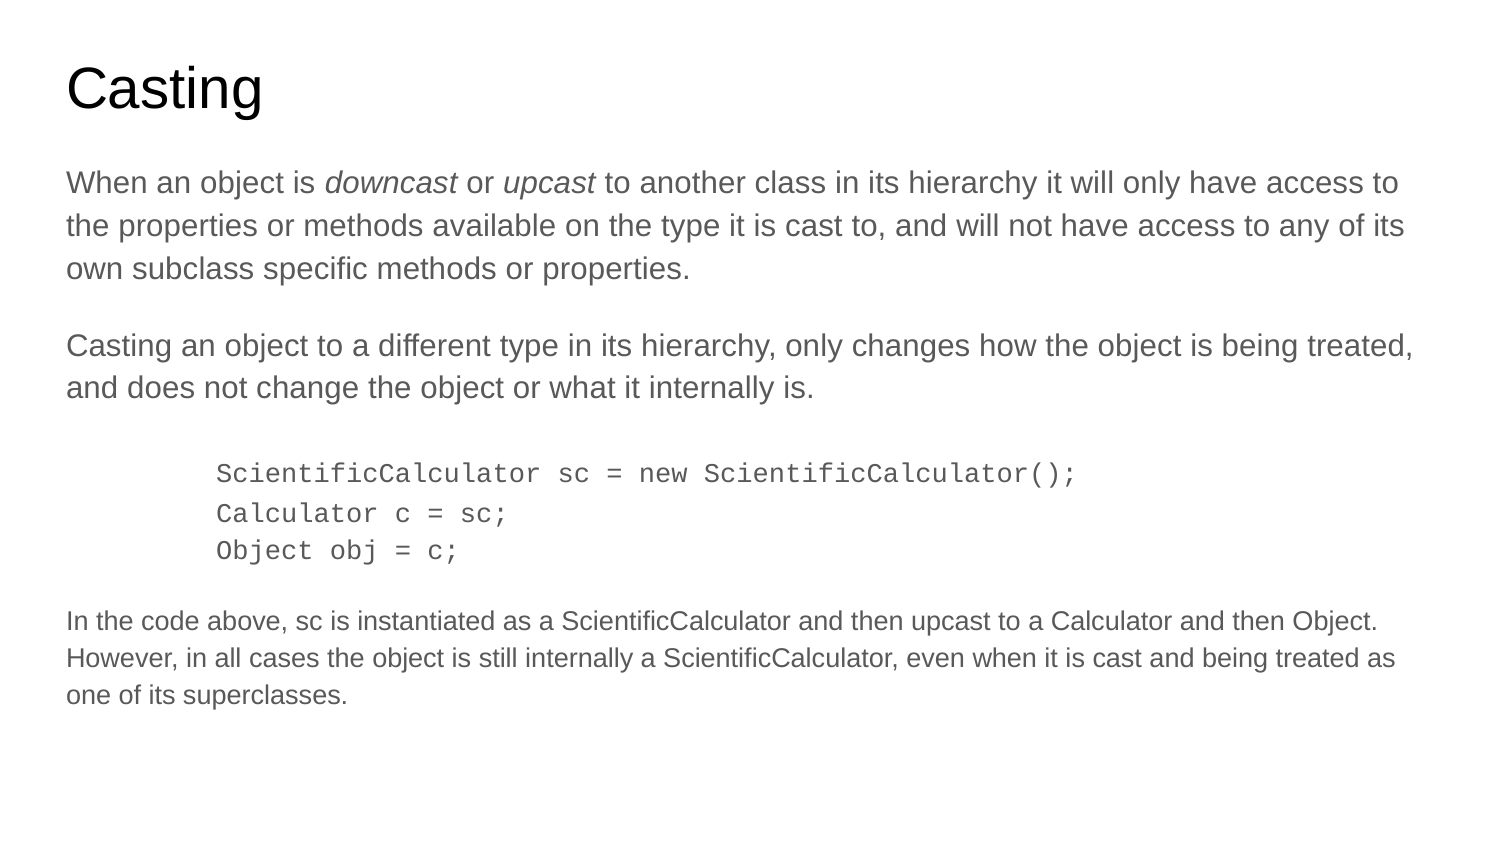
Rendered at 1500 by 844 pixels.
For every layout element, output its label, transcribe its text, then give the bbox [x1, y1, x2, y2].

title Casting [51, 35, 1449, 130]
list When an object is downcast or upcast to another class in its hierarchy it will only have access to the properties or methods available on the type it is cast to, and will not have access to any of its own subclass specific methods or properties. Casting an object to a different type in its hierarchy, only changes how the object is being treated, and does not change the object or what it internally is. ScientificCalculator sc = new ScientificCalculator(); Calculator c = sc; Object obj = c; In the code above, sc is instantiated as a ScientificCalculator and then upcast to a Calculator and then Object. However, in all cases the object is still internally a ScientificCalculator, even when it is cast and being treated as one of its superclasses. [51, 141, 1449, 787]
